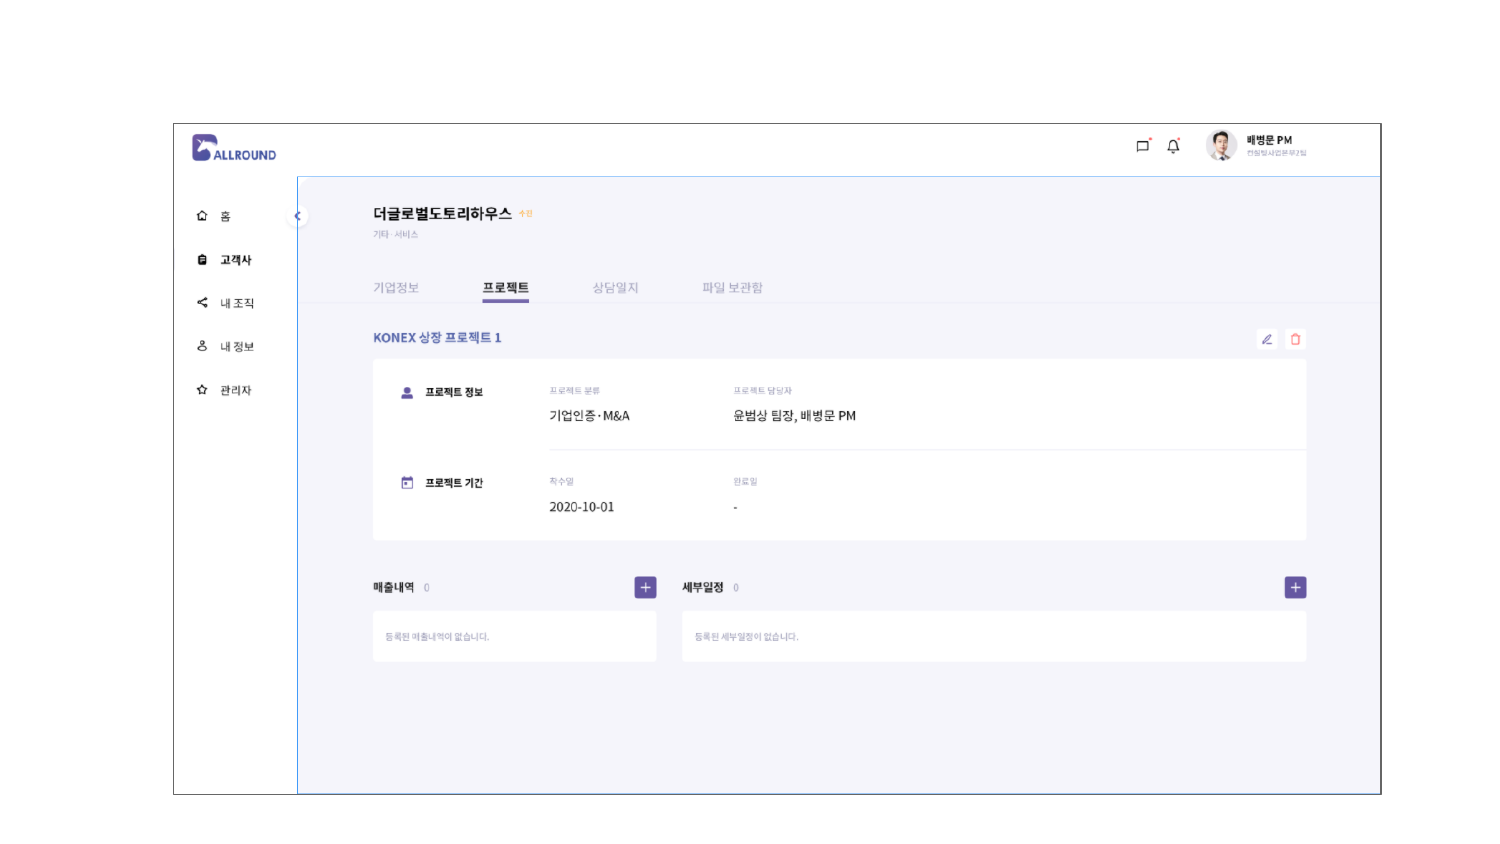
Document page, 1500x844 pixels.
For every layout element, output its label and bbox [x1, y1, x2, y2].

picture [174, 123, 1381, 794]
